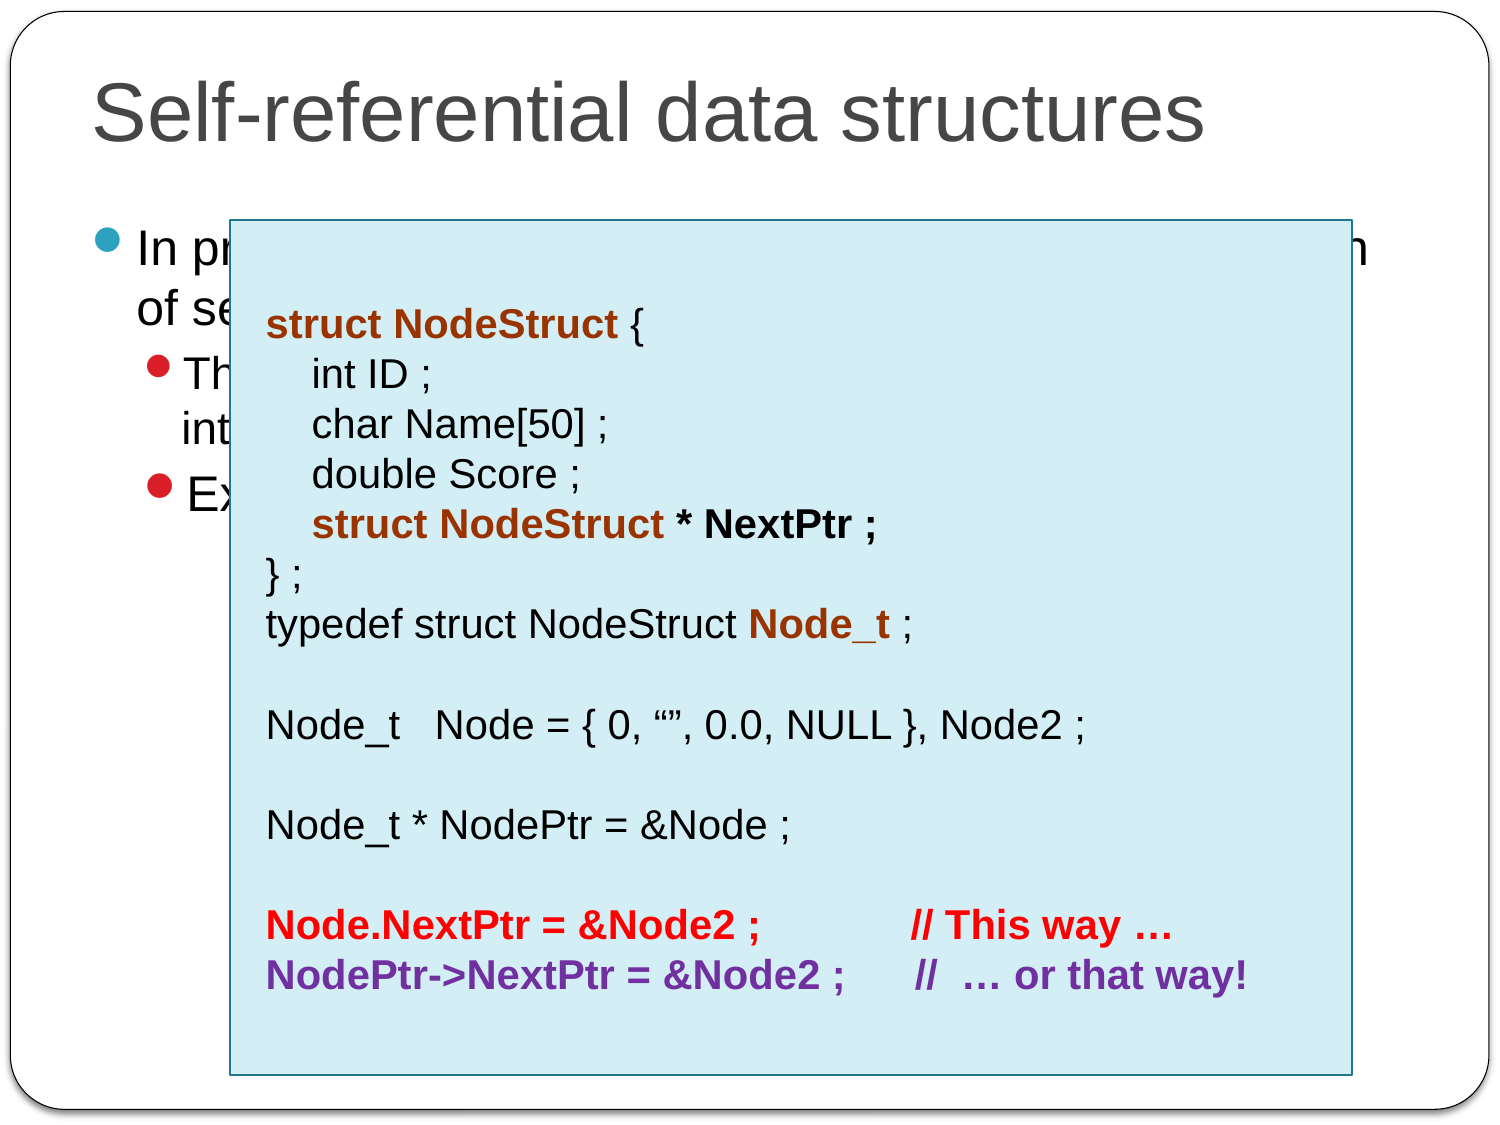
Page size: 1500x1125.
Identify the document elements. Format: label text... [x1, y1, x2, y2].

text_box struct NodeStruct { int ID ; char Name[50] ; double Score ; struct NodeStruct * NextPtr ; } ; typedef struct NodeStruct Node_t ; Node_t Node = { 0, “”, 0.0, NULL }, Node2 ; Node_t * NodePtr = &Node ; Node.NextPtr = &Node2 ; // This way … NodePtr->NextPtr = &Node2 ; // … or that way! [229, 219, 1353, 1076]
list In previous lectures on struct’s we introduced the notion of self-referential data structures These are struct’s that contain a pointer sub-field that is intended to point at a struct of the same type definition Example: [76, 208, 1425, 988]
title Self-referential data structures [76, 45, 1425, 173]
